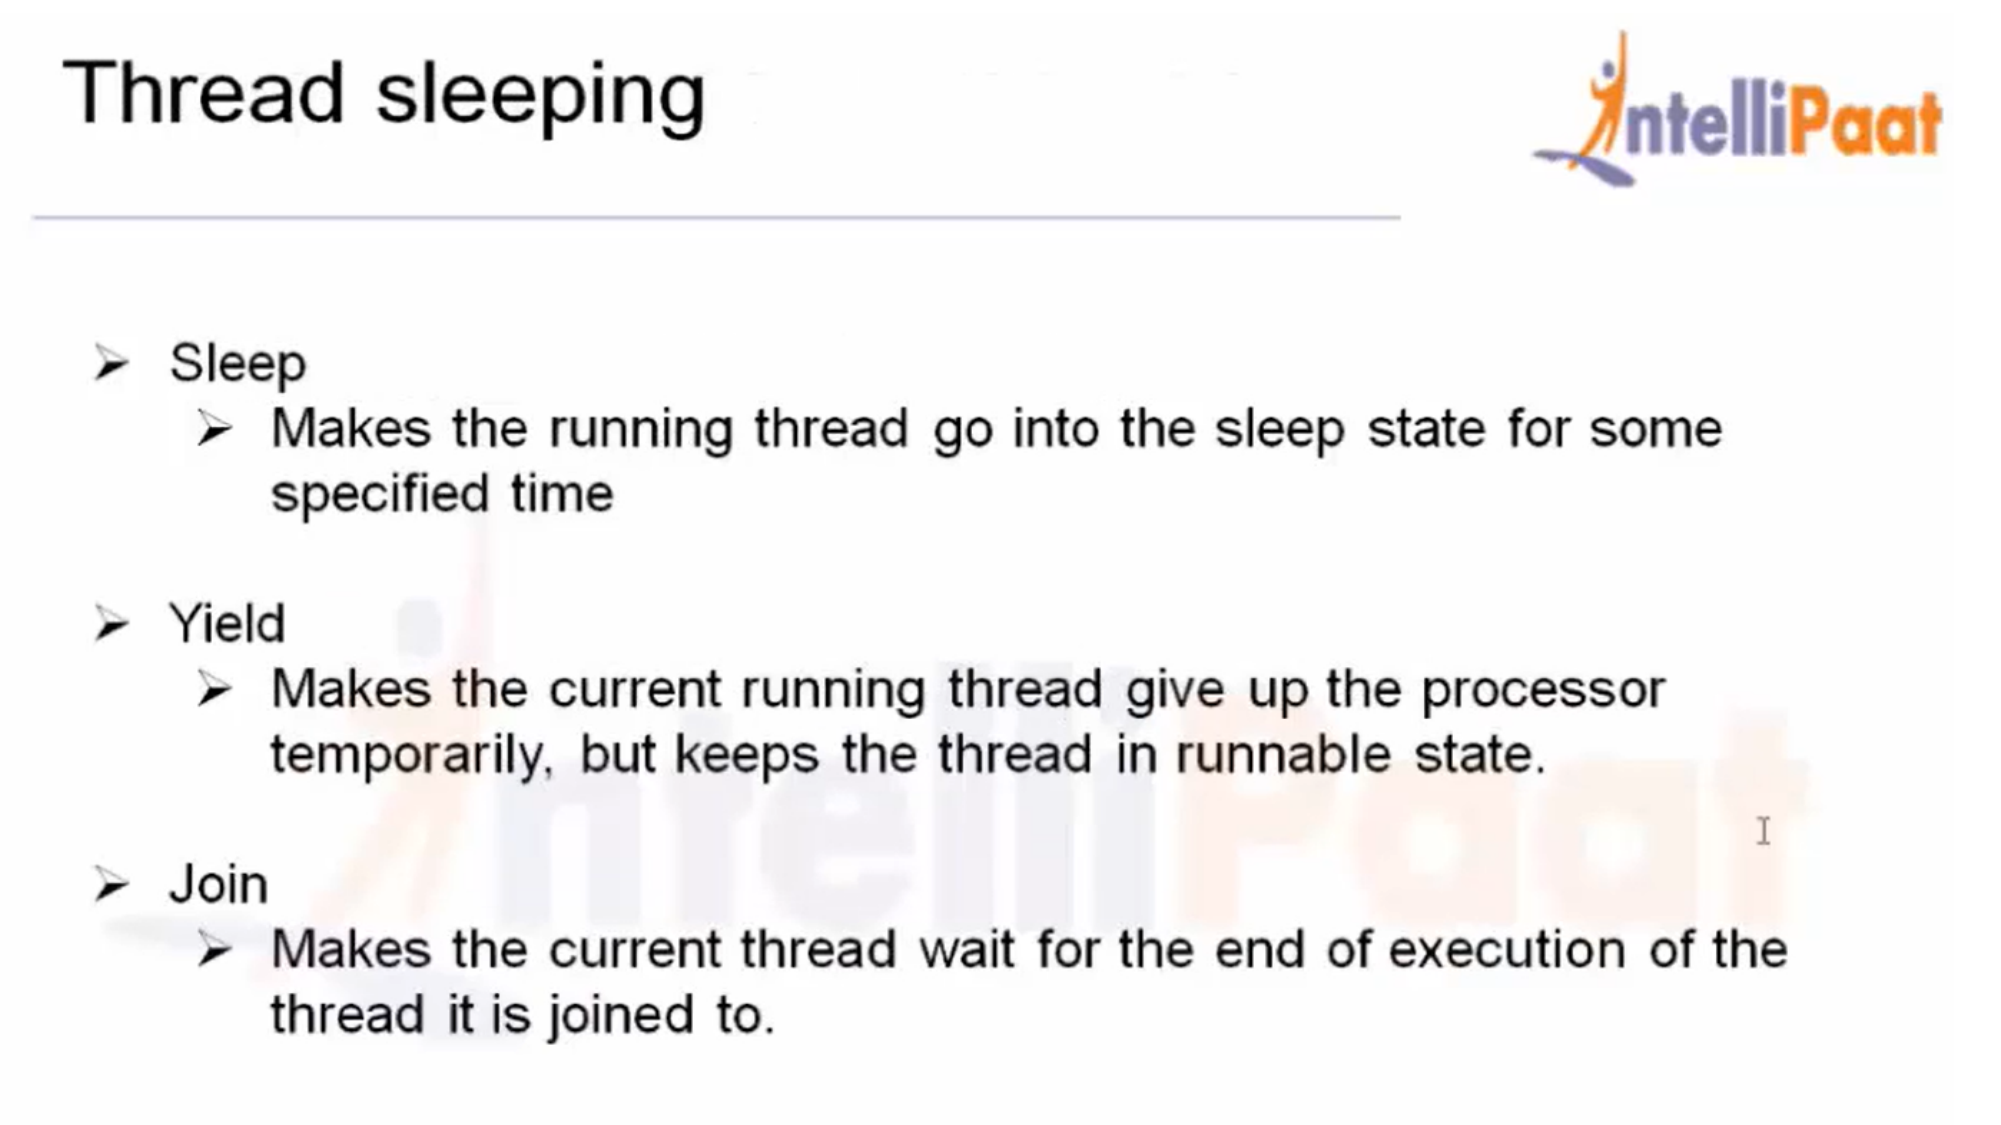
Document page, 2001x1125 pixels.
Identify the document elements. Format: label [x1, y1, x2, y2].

list [0, 13, 1954, 1125]
